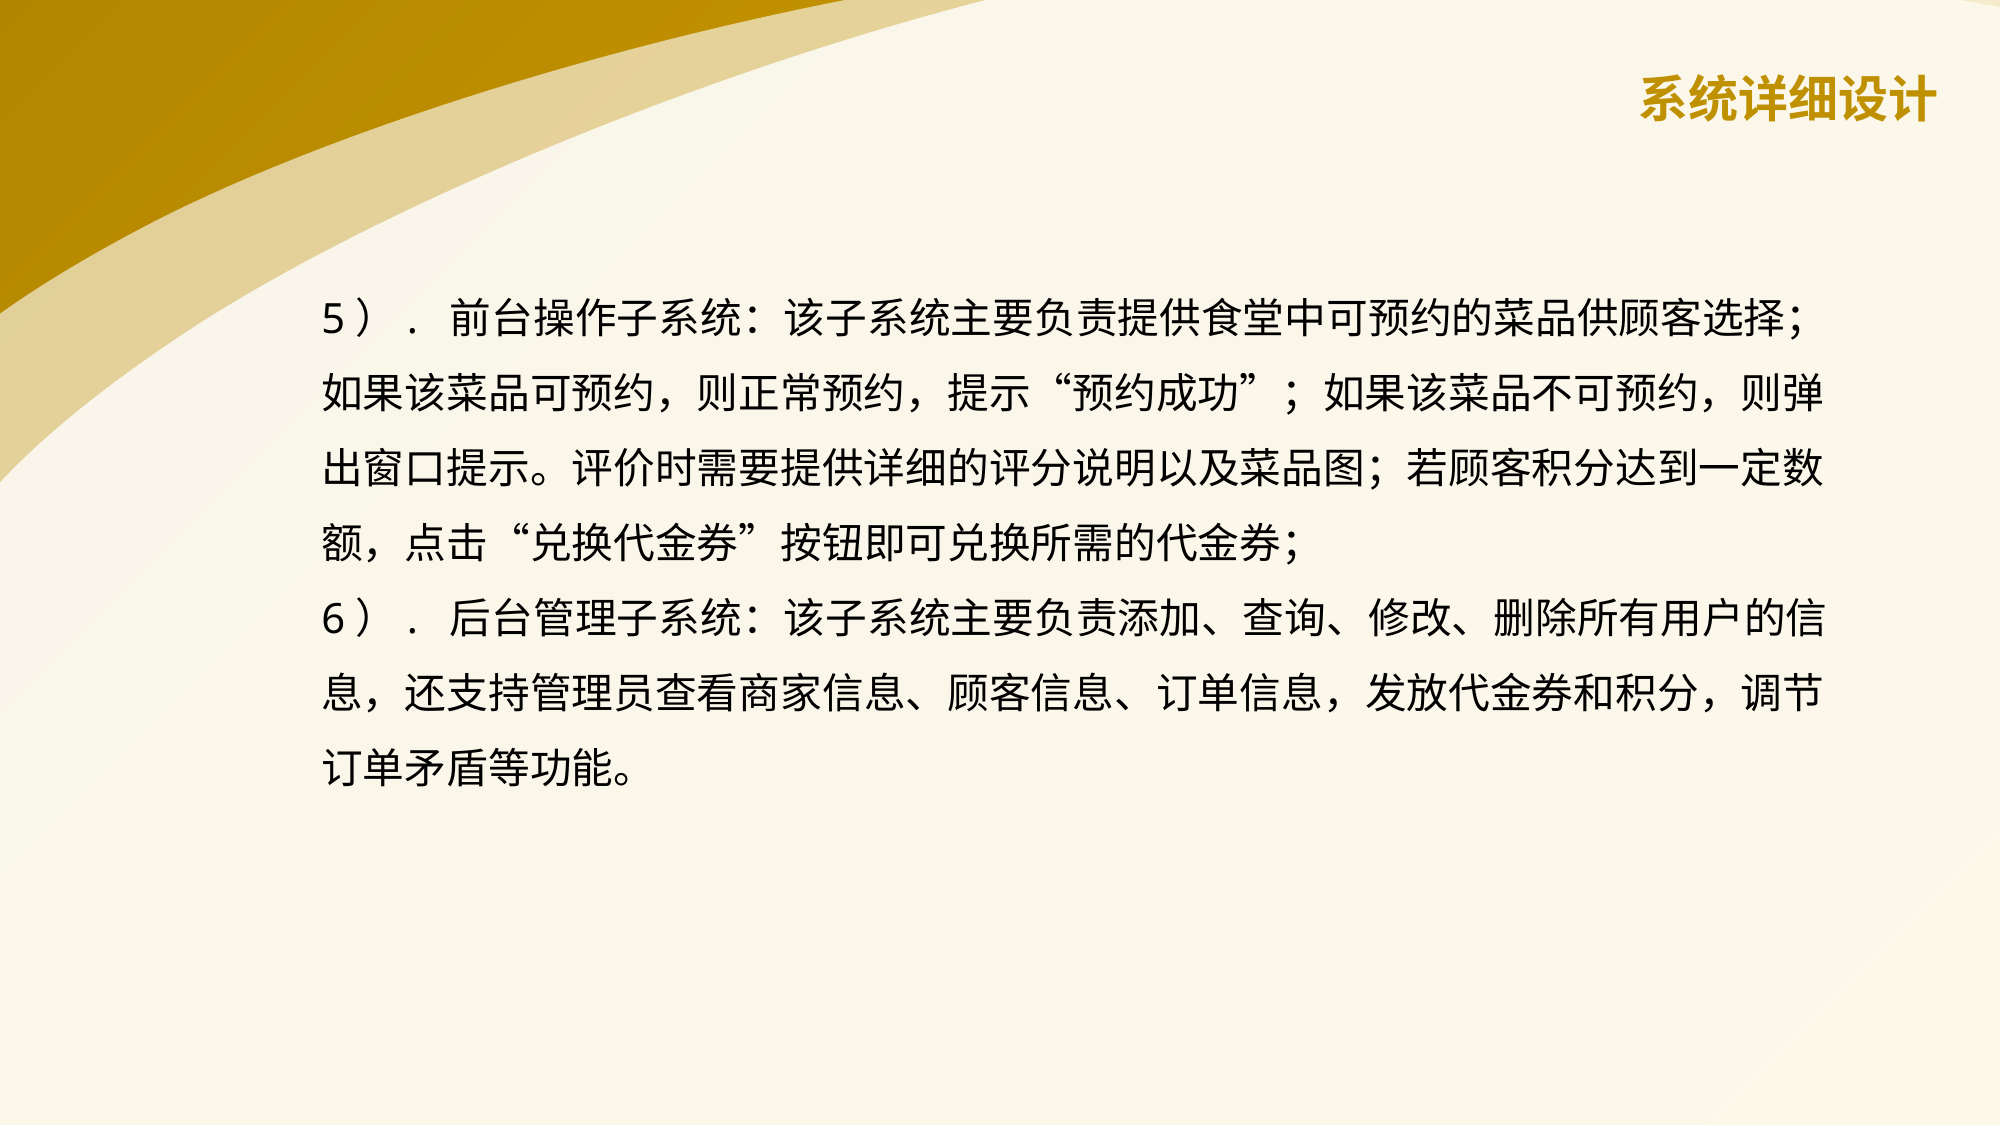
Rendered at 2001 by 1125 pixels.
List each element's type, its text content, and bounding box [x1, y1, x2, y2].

list 系统详细设计 [1083, 41, 1955, 162]
text_box 5）. 前台操作子系统：该子系统主要负责提供食堂中可预约的菜品供顾客选择；如果该菜品可预约，则正常预约，提示“预约成功”；如果该菜品不可预约，则弹出窗口提示。评价时需要提供详细的评分说明以及菜品图；若顾客积分达到一定数额，点击“兑换代金券”按钮即可兑换所需的代金券； 6）. 后台管理子系统：该子系统主要负责添加、查询、修改、删除所有用户的信息，还支持管理员查看商家信息、顾客信息、订单信息，发放代金券和积分，调节订单矛盾等功能。 [306, 259, 1862, 800]
